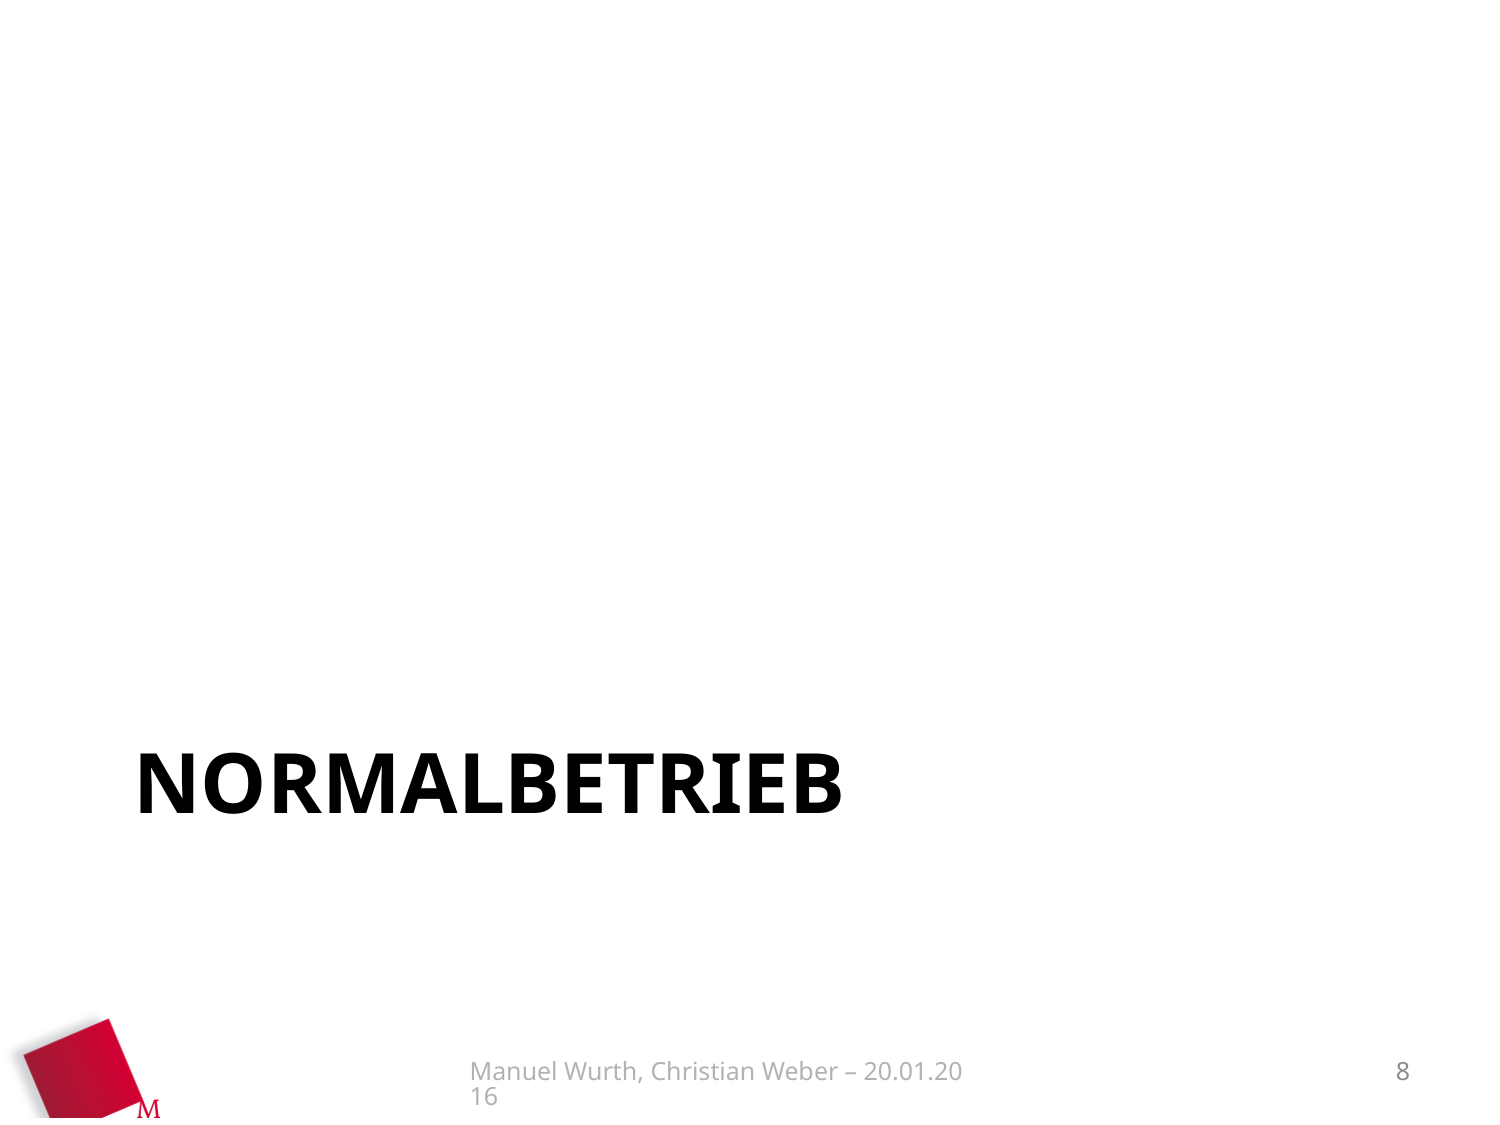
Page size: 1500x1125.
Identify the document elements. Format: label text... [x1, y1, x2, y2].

slide_number 8 [1074, 1042, 1425, 1103]
picture [2, 1008, 160, 1118]
title Normalbetrieb [118, 722, 1394, 947]
footer Manuel Wurth, Christian Weber – 20.01.2016 [454, 1042, 988, 1103]
